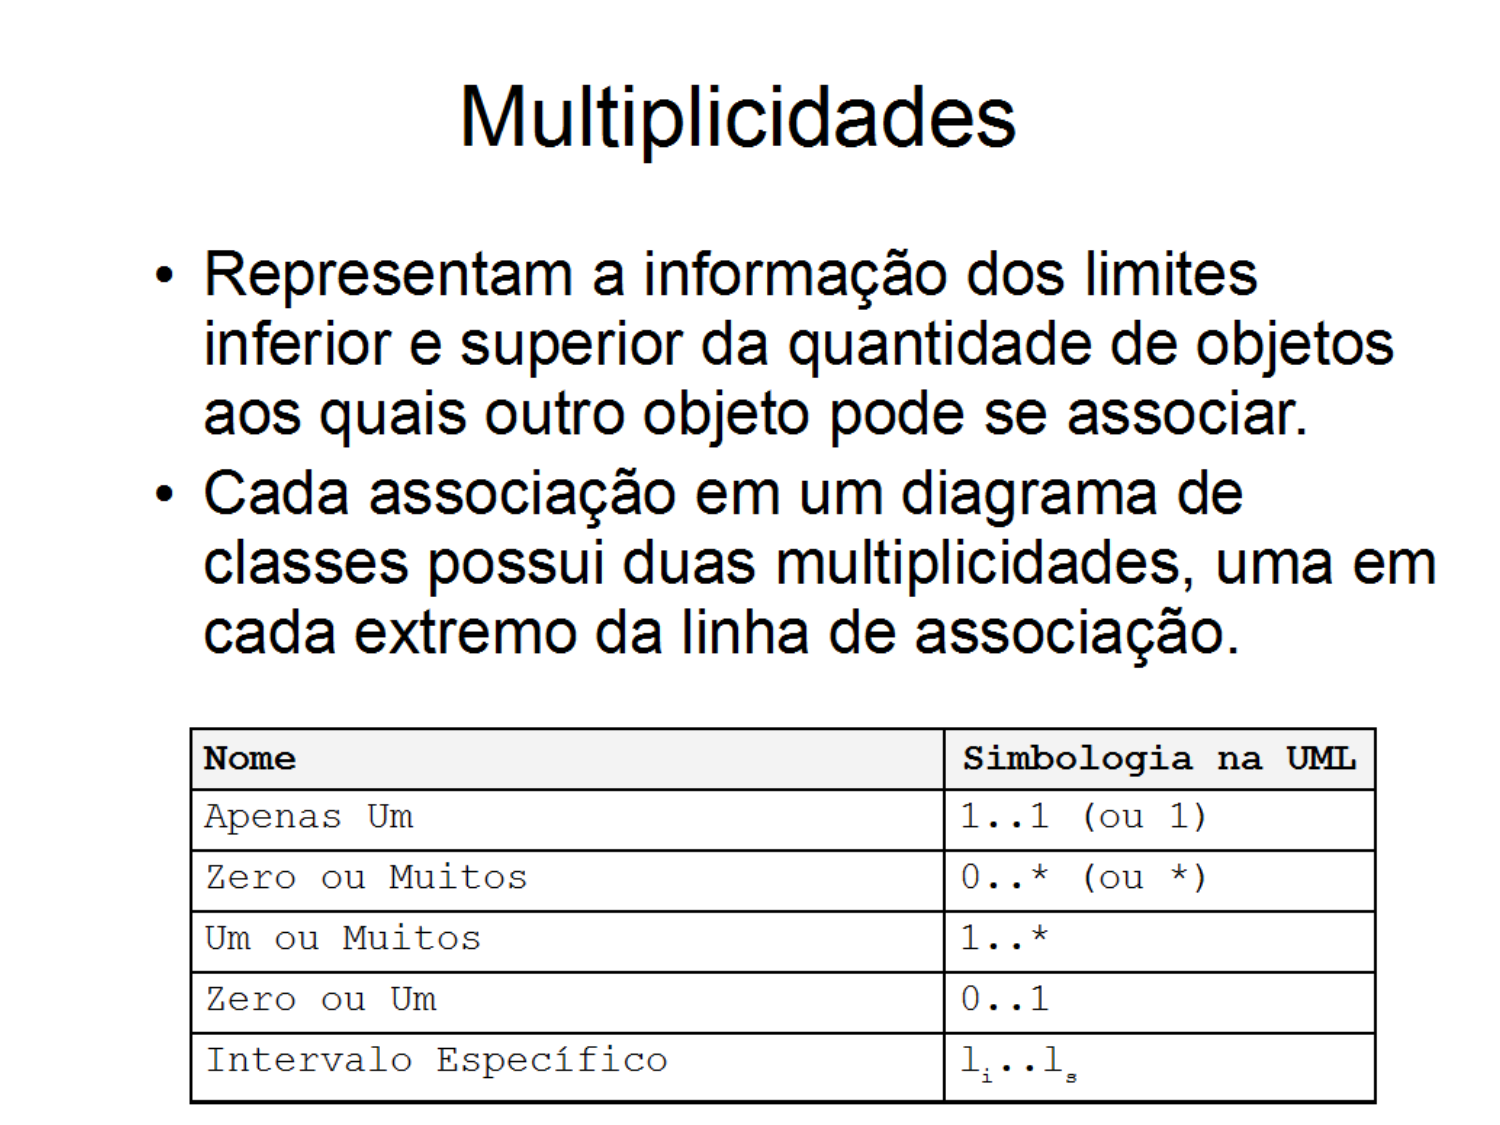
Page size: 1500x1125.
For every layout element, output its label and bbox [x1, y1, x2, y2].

picture [123, 30, 1454, 1107]
